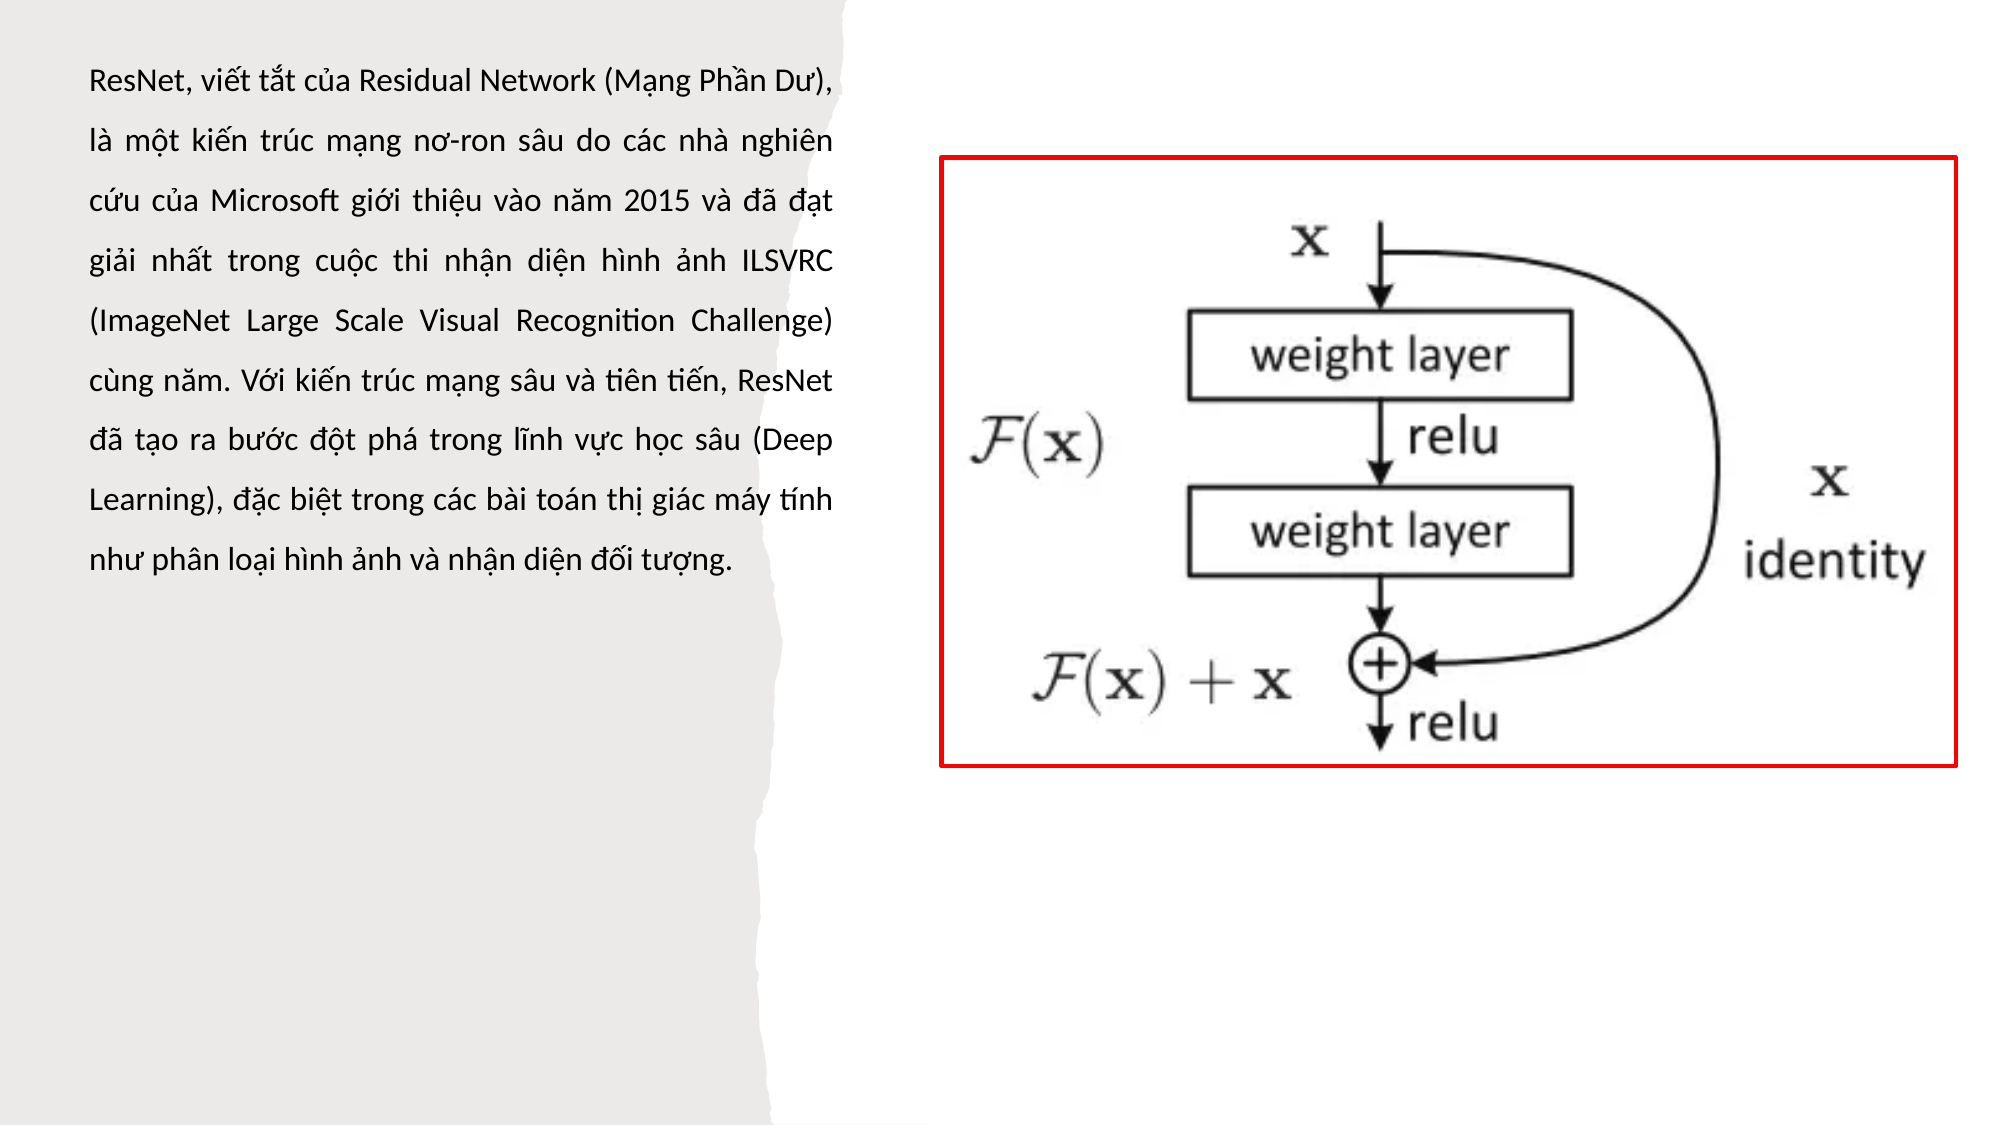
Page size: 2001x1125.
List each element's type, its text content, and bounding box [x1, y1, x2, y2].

list ResNet, viết tắt của Residual Network (Mạng Phần Dư), là một kiến trúc mạng nơ-ron sâu do các nhà nghiên cứu của Microsoft giới thiệu vào năm 2015 và đã đạt giải nhất trong cuộc thi nhận diện hình ảnh ILSVRC (ImageNet Large Scale Visual Recognition Challenge) cùng năm. Với kiến trúc mạng sâu và tiên tiến, ResNet đã tạo ra bước đột phá trong lĩnh vực học sâu (Deep Learning), đặc biệt trong các bài toán thị giác máy tính như phân loại hình ảnh và nhận diện đối tượng. [74, 30, 850, 672]
text_box [756, 0, 2000, 1125]
picture [943, 159, 1954, 764]
text_box [0, 0, 929, 1125]
